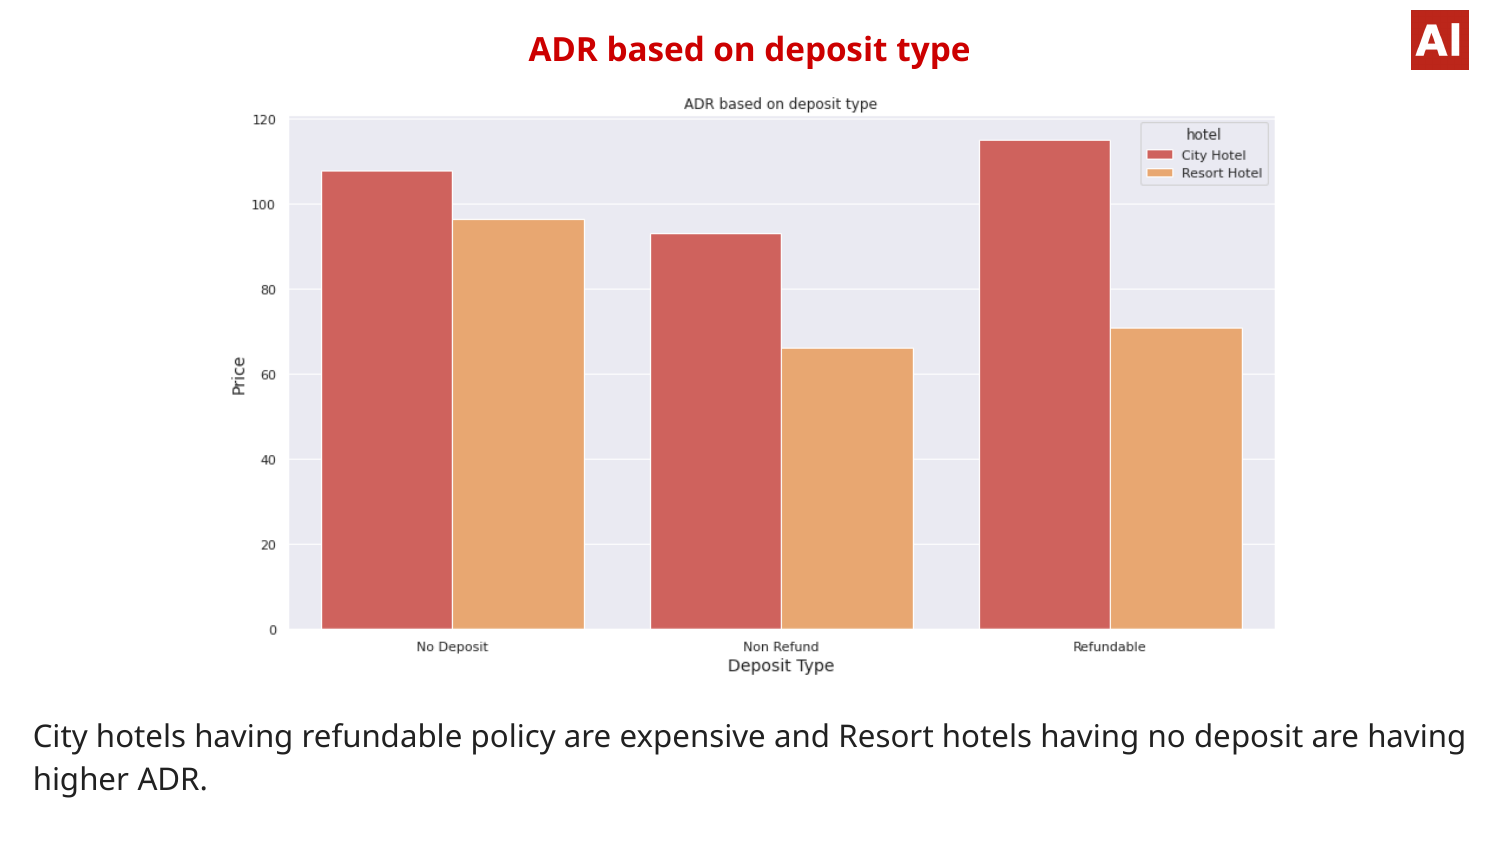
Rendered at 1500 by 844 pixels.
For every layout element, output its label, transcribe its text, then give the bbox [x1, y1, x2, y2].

text_box ADR based on deposit type [503, 7, 996, 84]
text_box City hotels having refundable policy are expensive and Resort hotels having no deposit are having higher ADR. [17, 695, 1500, 812]
picture [221, 89, 1282, 682]
picture [1411, 10, 1469, 70]
